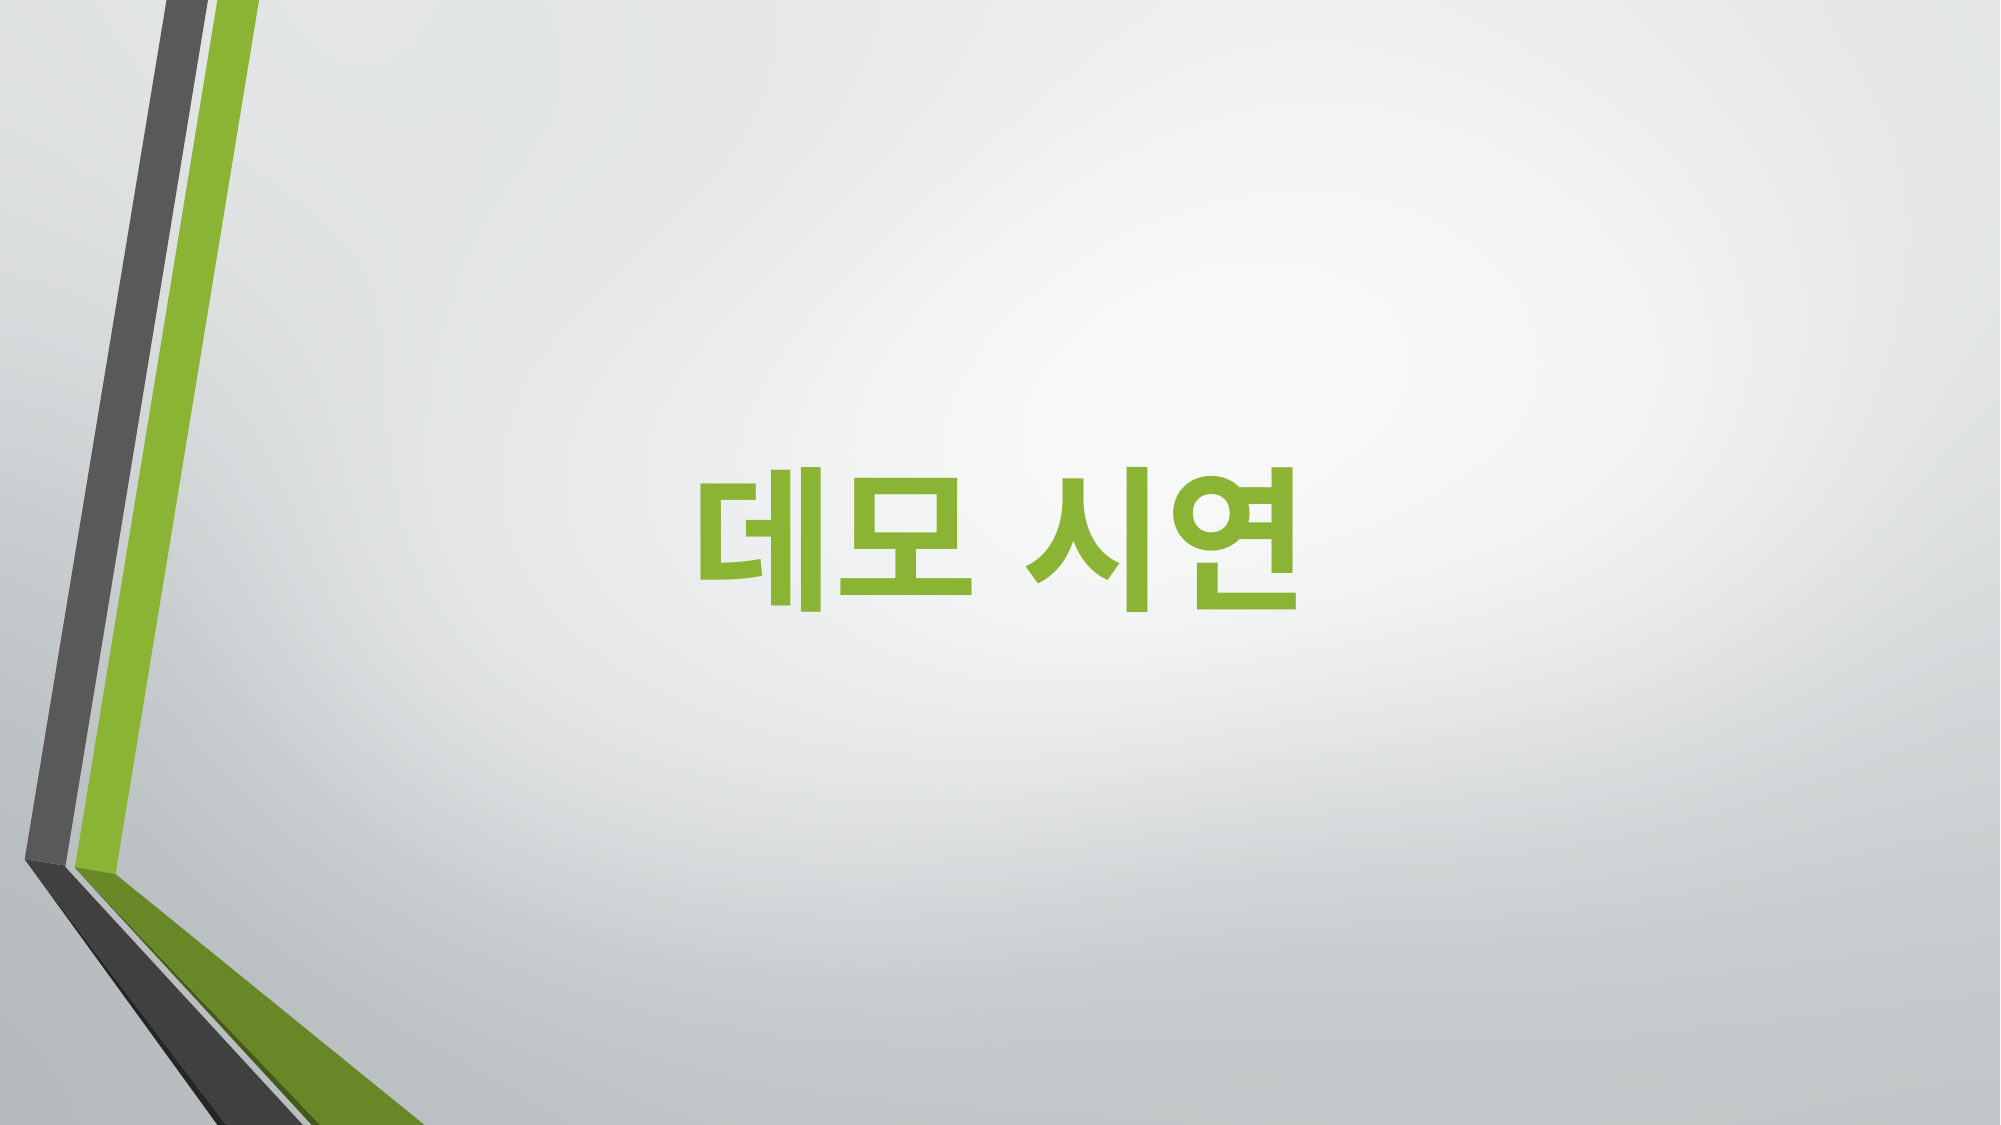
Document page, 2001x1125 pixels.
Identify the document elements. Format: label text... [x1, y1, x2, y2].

text_box 데모 시연 [178, 434, 1822, 691]
